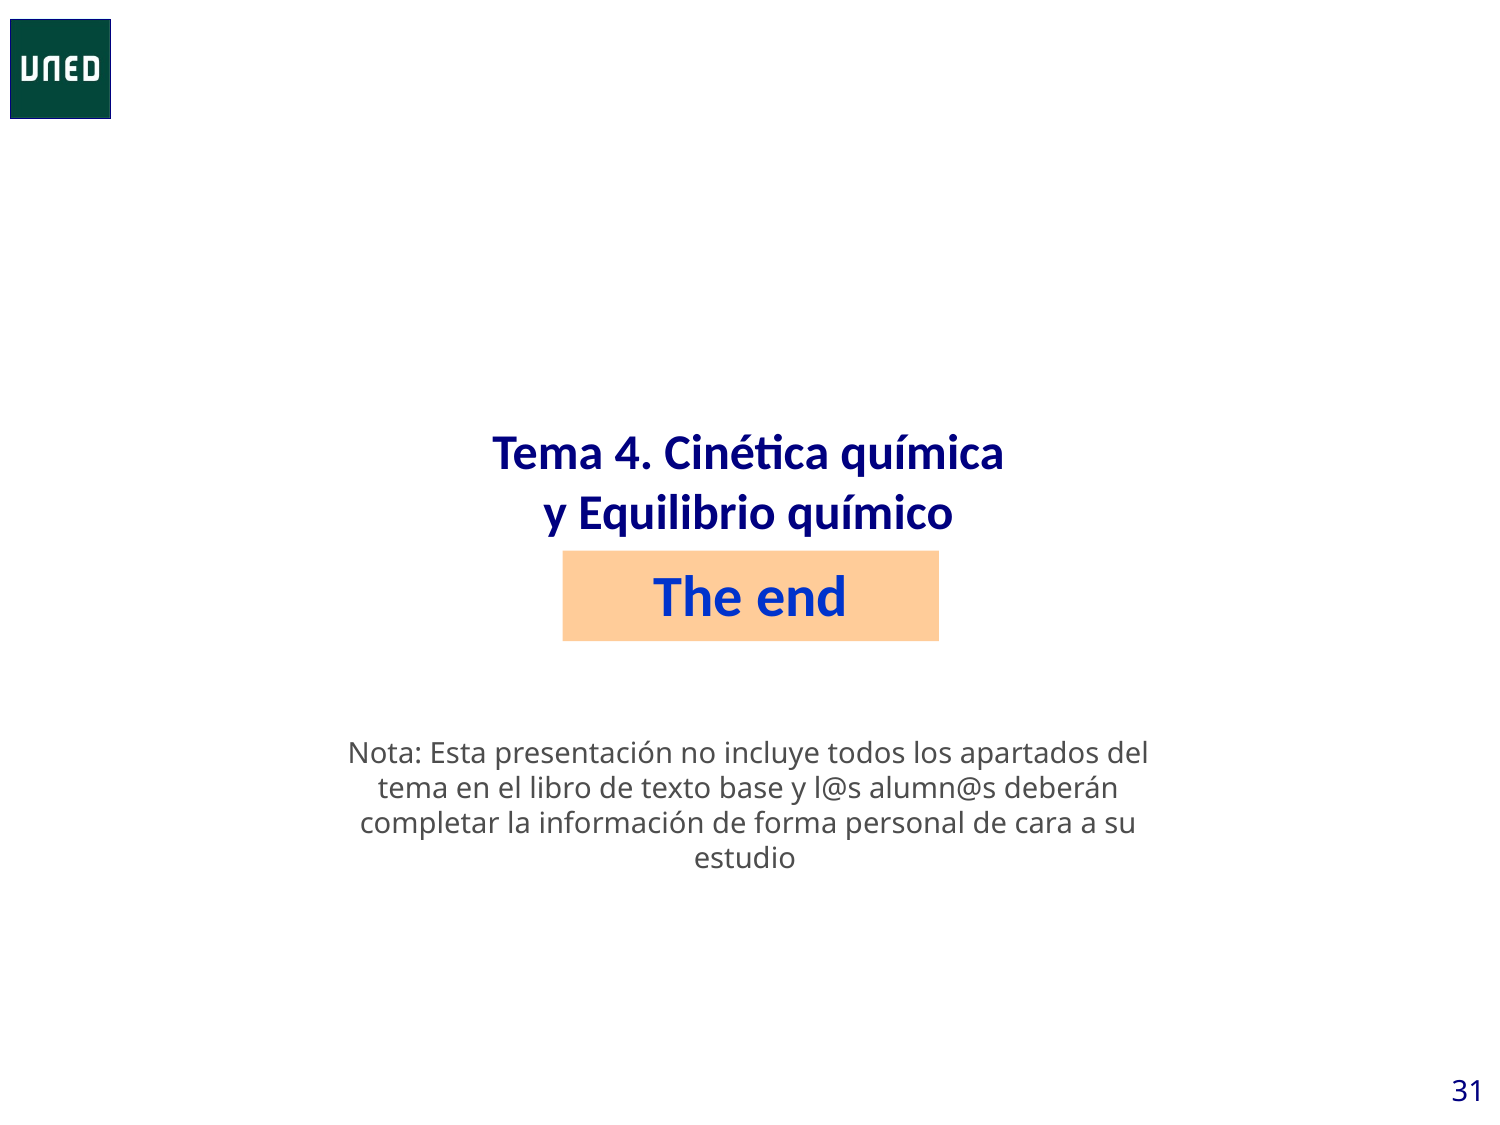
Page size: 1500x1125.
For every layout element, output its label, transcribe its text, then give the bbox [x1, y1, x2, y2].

text_box Tema 4. Cinética química y Equilibrio químico [463, 408, 1034, 551]
text_box 31 [1399, 1059, 1500, 1125]
picture [10, 18, 110, 118]
text_box Nota: Esta presentación no incluye todos los apartados del tema en el libro de texto base y l@s alumn@s deberán completar la información de forma personal de cara a su estudio [310, 704, 1187, 905]
text_box The end [562, 550, 939, 642]
